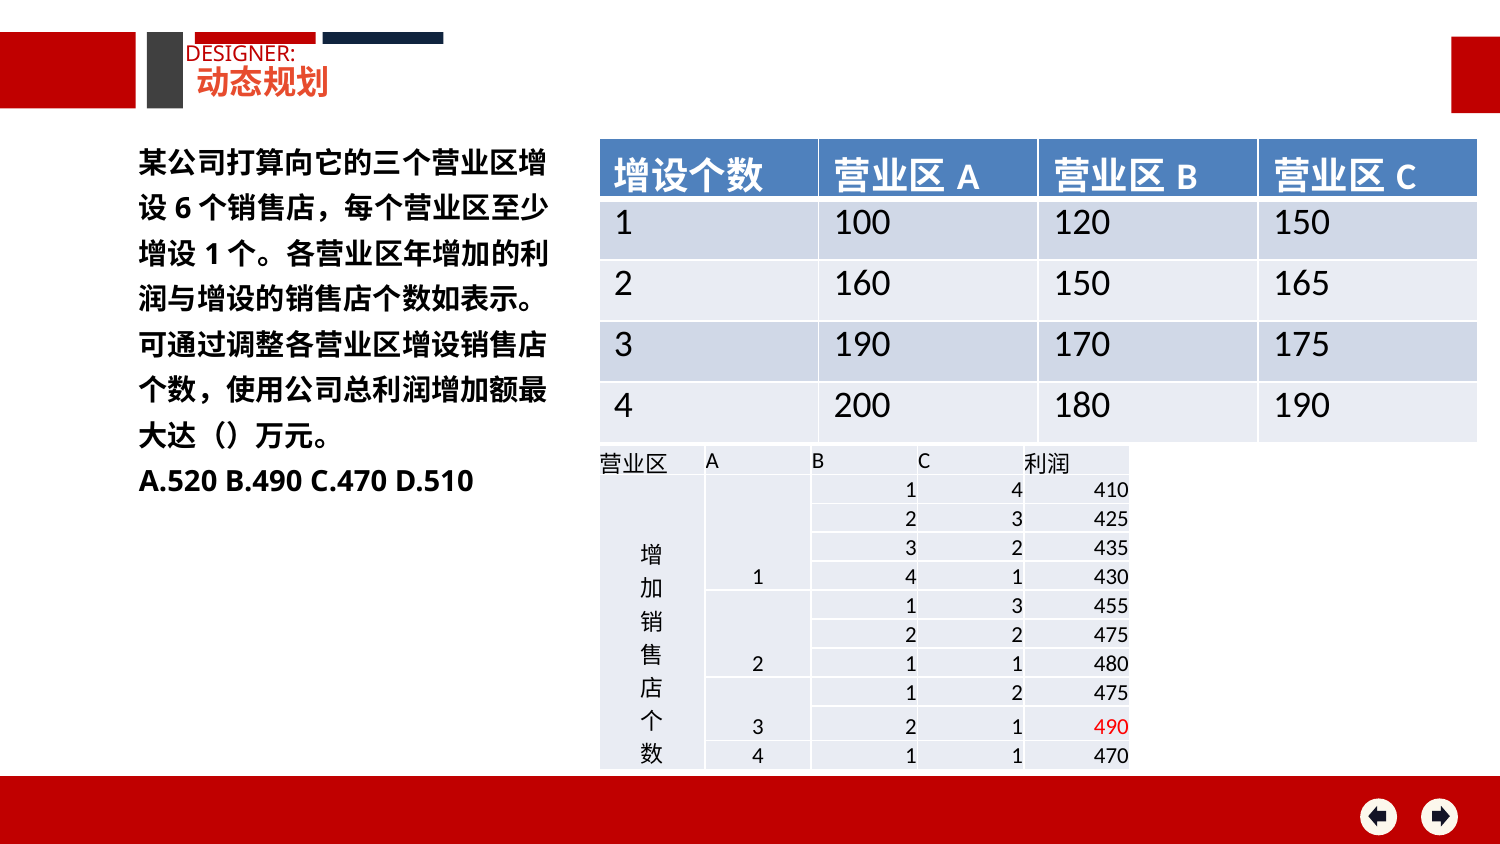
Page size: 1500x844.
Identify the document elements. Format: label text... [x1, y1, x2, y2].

table_cell 2 [812, 504, 917, 531]
table_header 利润 [1025, 446, 1129, 474]
table_header 营业区C [1259, 139, 1477, 196]
table_cell 4 [706, 741, 810, 769]
table_cell 150 [1039, 261, 1257, 320]
table_header 营业区A [819, 139, 1037, 196]
table_cell 490 [1025, 707, 1129, 740]
text_box 动态规划 [182, 53, 345, 109]
table_cell 2 [918, 678, 1023, 705]
table_cell 150 [1259, 202, 1477, 259]
table_cell 1 [812, 649, 917, 676]
table_cell 3 [918, 591, 1023, 618]
table_cell 190 [819, 322, 1037, 381]
table_cell 4 [600, 383, 818, 442]
table_cell 475 [1025, 678, 1129, 705]
table_cell 2 [812, 620, 917, 647]
table_cell 1 [812, 741, 917, 769]
table_cell 475 [1025, 620, 1129, 647]
table_cell 1 [918, 741, 1023, 769]
table_cell 455 [1025, 591, 1129, 618]
table_cell 1 [918, 707, 1023, 740]
table_cell 2 [918, 533, 1023, 560]
table_cell 3 [706, 678, 810, 740]
text_box 某公司打算向它的三个营业区增设6个销售店，每个营业区至少增设1个。各营业区年增加的利润与增设的销售店个数如表示。可通过调整各营业区增设销售店个数，使用公司总利润增加额最大达（）万元。 A.520 B.490 C.470 D.510 [124, 126, 586, 505]
table_cell 3 [812, 533, 917, 560]
table_cell 180 [1039, 383, 1257, 442]
table_header A [706, 446, 810, 474]
table_cell 430 [1025, 562, 1129, 589]
table_header 营业区B [1039, 139, 1257, 196]
table_cell 增 加 销 售 店 个 数 [600, 475, 704, 769]
table_cell 1 [918, 649, 1023, 676]
table_cell 1 [812, 678, 917, 705]
table_cell 1 [706, 475, 810, 589]
table_cell 4 [918, 475, 1023, 503]
table_cell 3 [600, 322, 818, 381]
table_cell 435 [1025, 533, 1129, 560]
table_cell 190 [1259, 383, 1477, 442]
table_header 增设个数 [600, 139, 818, 196]
table_cell 470 [1025, 741, 1129, 769]
table_cell 165 [1259, 261, 1477, 320]
table_cell 3 [918, 504, 1023, 531]
table_cell 2 [918, 620, 1023, 647]
table_header B [812, 446, 917, 474]
table_cell 2 [812, 707, 917, 740]
table_cell 410 [1025, 475, 1129, 503]
table_cell 160 [819, 261, 1037, 320]
table_cell 170 [1039, 322, 1257, 381]
table_cell 200 [819, 383, 1037, 442]
table_cell 120 [1039, 202, 1257, 259]
table_cell 100 [819, 202, 1037, 259]
table_cell 2 [600, 261, 818, 320]
table_cell 1 [600, 202, 818, 259]
table_cell 2 [706, 591, 810, 676]
table_cell 1 [812, 591, 917, 618]
table_cell 480 [1025, 649, 1129, 676]
table_header 营业区 [600, 446, 704, 474]
table_cell 1 [812, 475, 917, 503]
table_cell 175 [1259, 322, 1477, 381]
table_cell 425 [1025, 504, 1129, 531]
text_box DESIGNER: [170, 32, 311, 73]
table_header C [918, 446, 1023, 474]
table_cell 4 [812, 562, 917, 589]
table_cell 1 [918, 562, 1023, 589]
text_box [194, 31, 444, 45]
